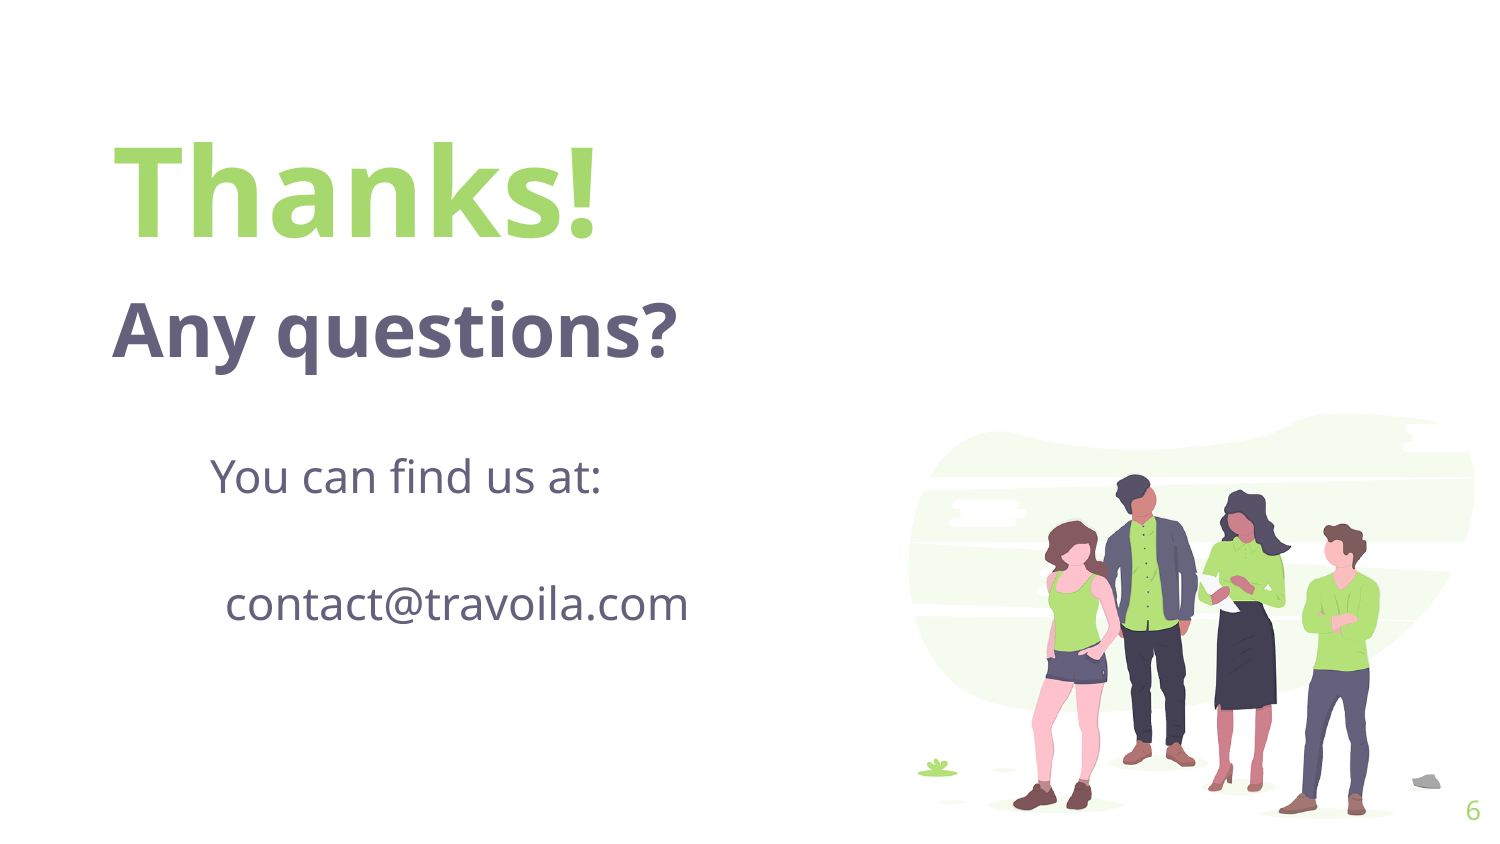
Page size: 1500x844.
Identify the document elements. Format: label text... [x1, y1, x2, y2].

list You can find us at: contact@travoila.com [210, 439, 1009, 844]
title Thanks! [112, 72, 911, 263]
slide_number 6 [1391, 779, 1482, 844]
picture [908, 413, 1475, 819]
subtitle Any questions? [112, 268, 911, 398]
